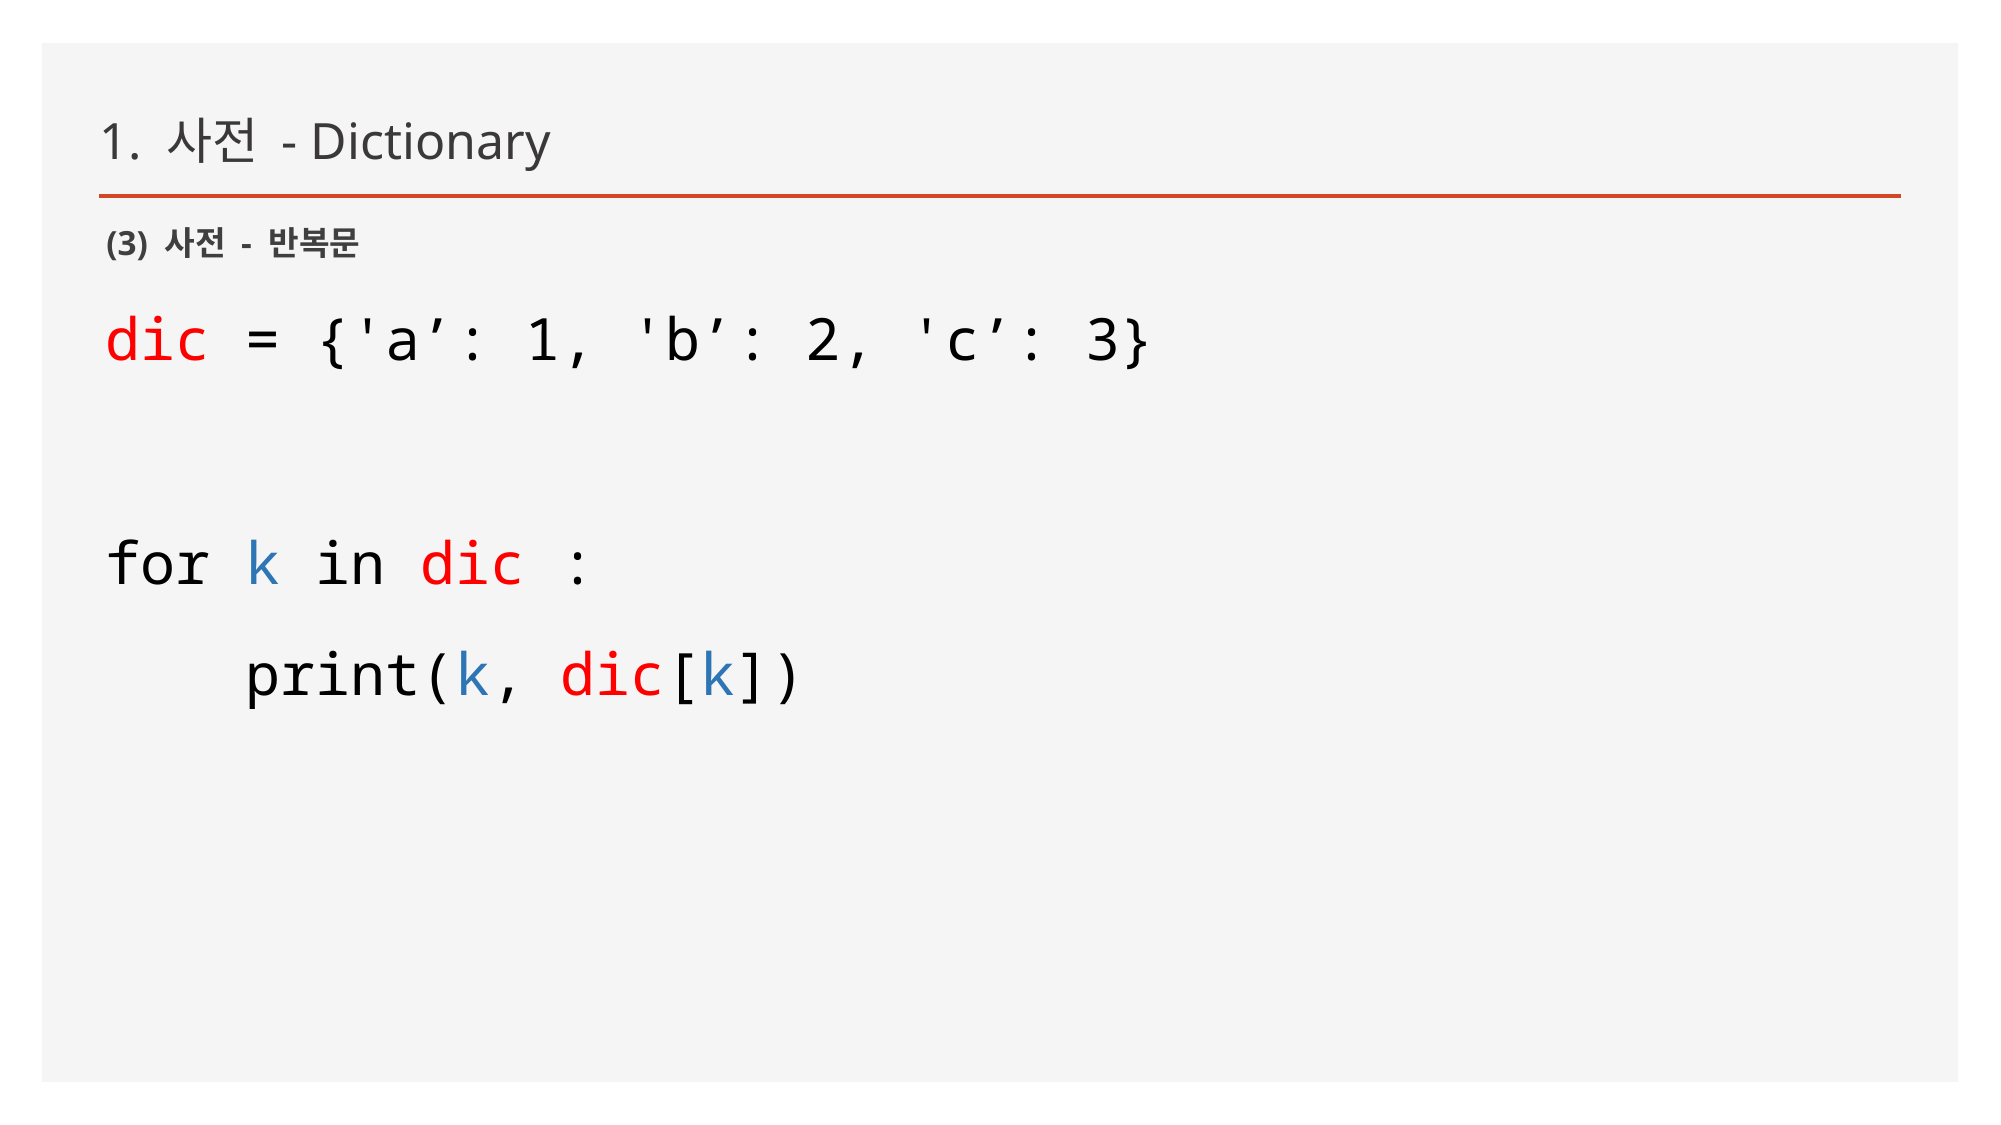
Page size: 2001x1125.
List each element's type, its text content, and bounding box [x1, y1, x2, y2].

text_box dic = {'a’: 1, 'b’: 2, 'c’: 3} for k in dic : print(k, dic[k]) [90, 294, 1885, 715]
text_box (3) 사전 - 반복문 [91, 209, 1344, 270]
list 1. 사전 - Dictionary [84, 72, 813, 178]
